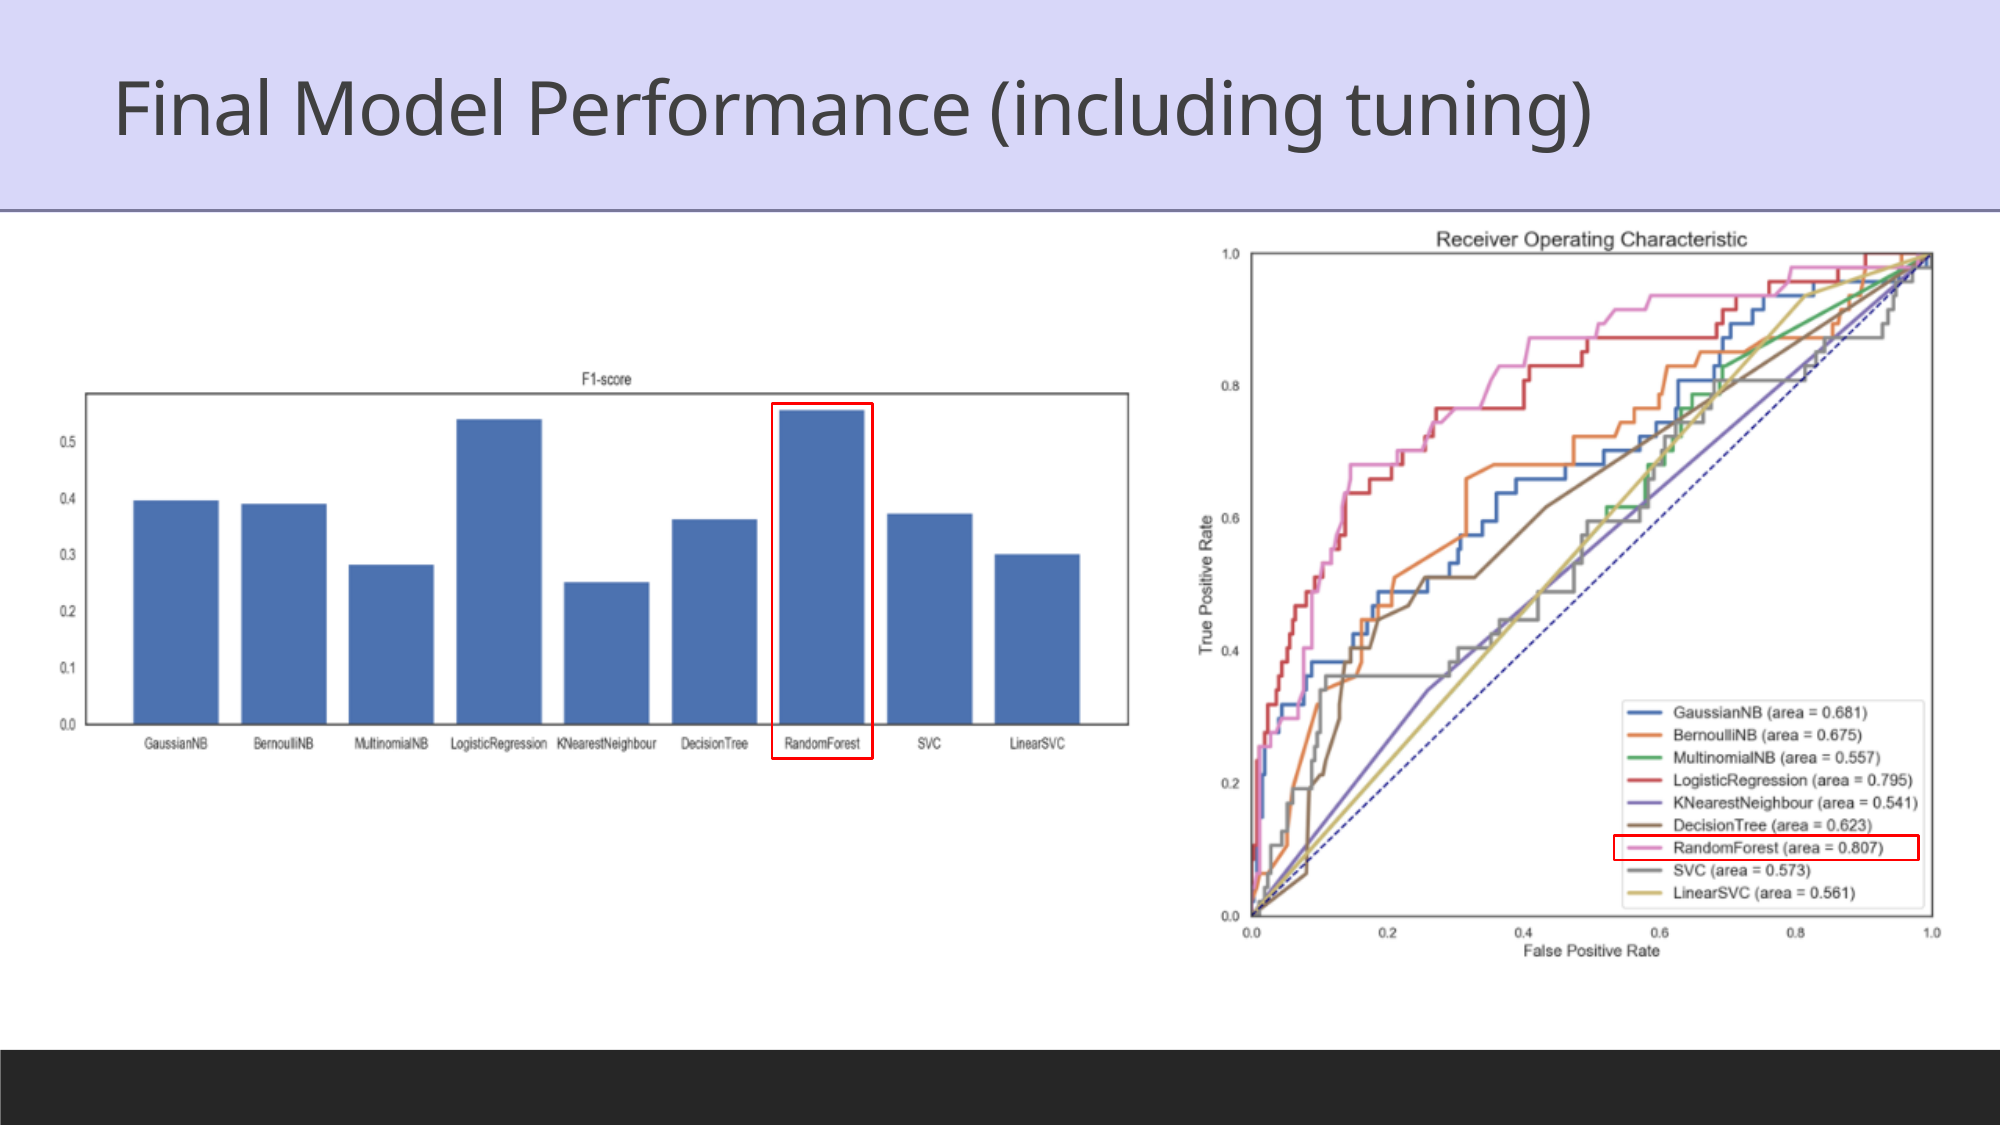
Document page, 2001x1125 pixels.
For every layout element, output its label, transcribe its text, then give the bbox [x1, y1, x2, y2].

picture [53, 365, 1135, 760]
picture [1188, 228, 1947, 964]
title Final Model Performance (including tuning) [0, 0, 2000, 213]
